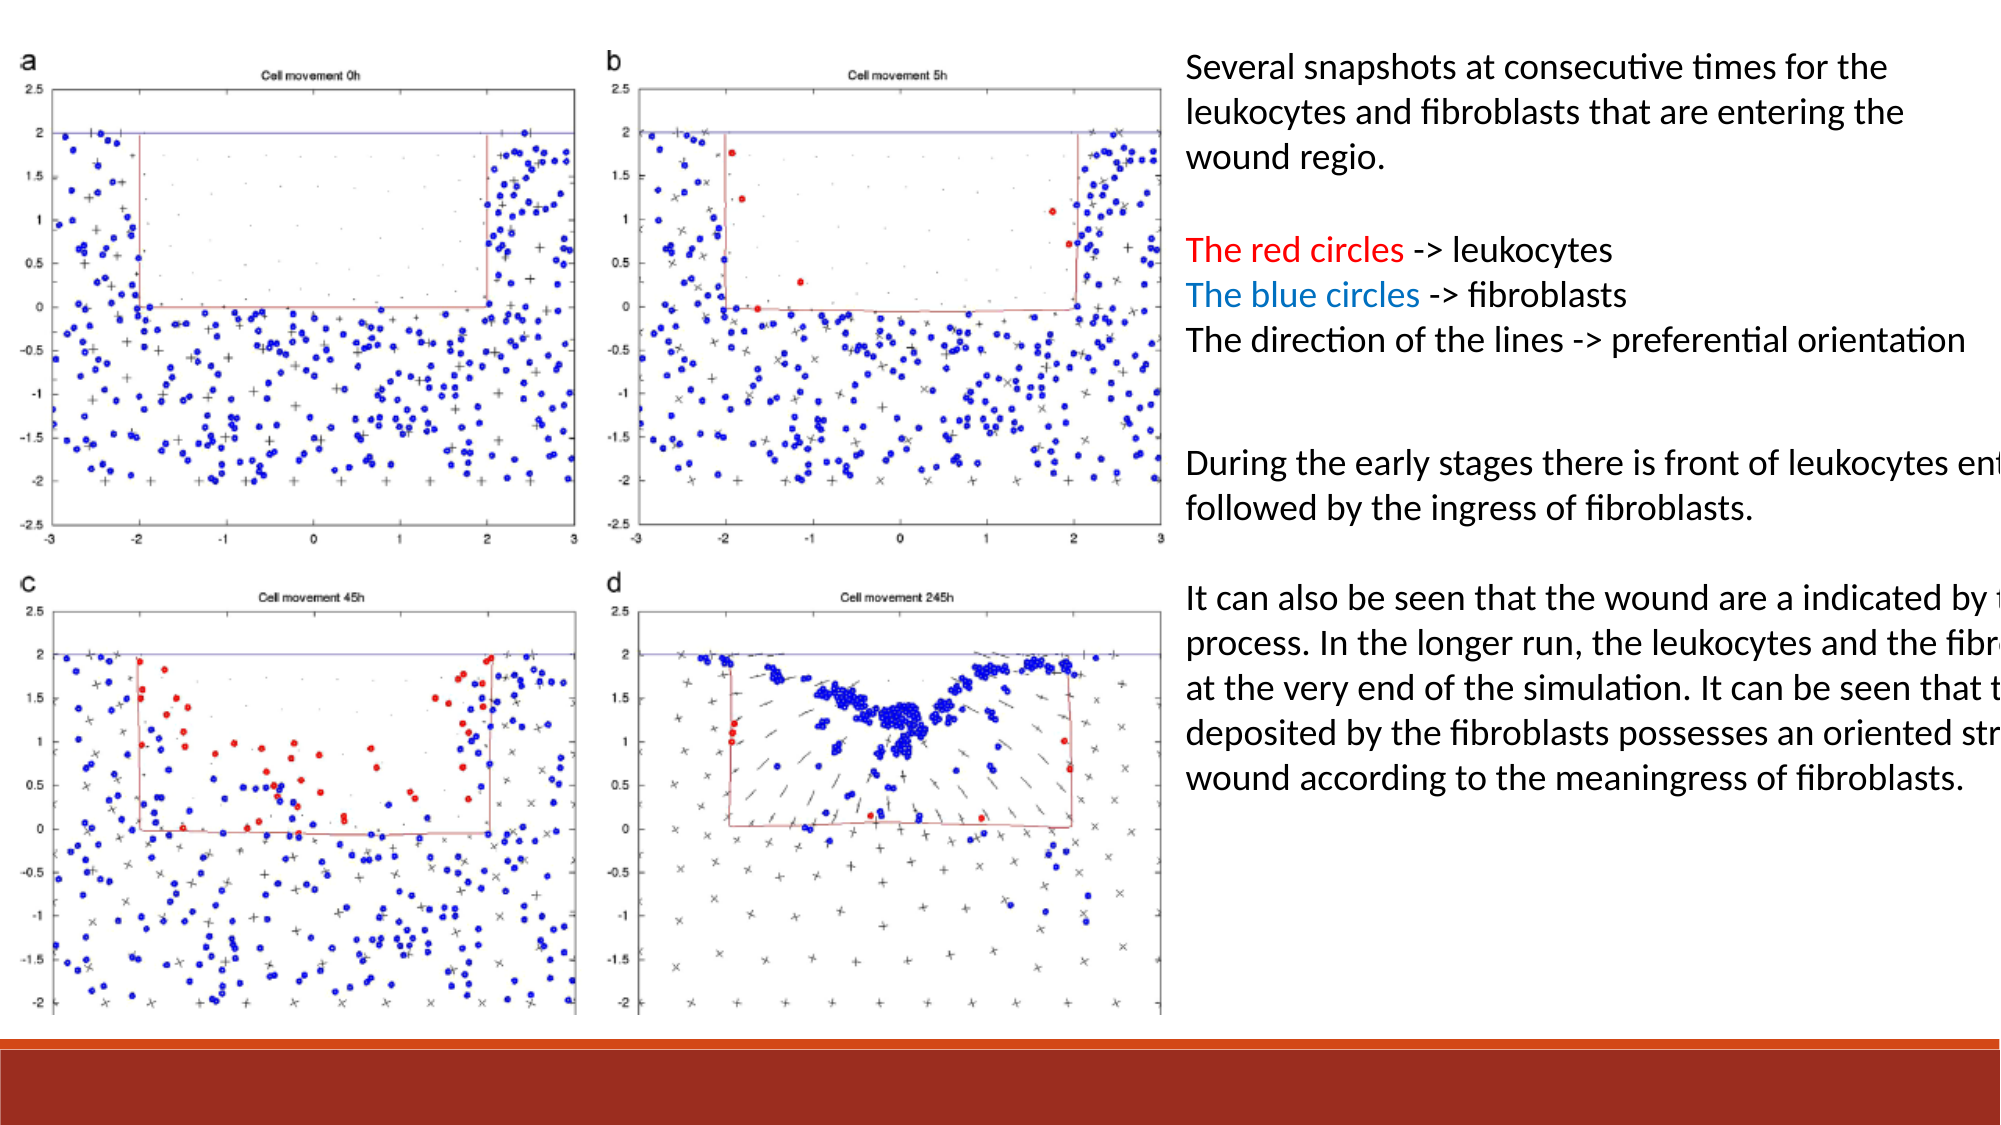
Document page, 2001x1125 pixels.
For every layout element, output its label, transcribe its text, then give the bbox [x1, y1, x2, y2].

picture [0, 49, 1218, 1015]
text_box The red circles -> leukocytes The blue circles -> fibroblasts The direction of the lines -> preferential orientation [1225, 127, 2000, 413]
text_box Several snapshots at consecutive times for the leukocytes and fibroblasts that are entering the wound regio. [1170, 34, 1967, 127]
text_box During the early stages there is front of leukocytes entering the wound section followed by the ingress of fibroblasts. It can also be seen that the wound are a indicated by thered line contracts during the process. In the longer run, the leukocytes and the fibroblasts will die to small numbers at the very end of the simulation. It can be seen that the new collagen that has been deposited by the fibroblasts possesses an oriented structure towards the centre of the wound according to the meaningress of fibroblasts. [1225, 430, 2000, 806]
